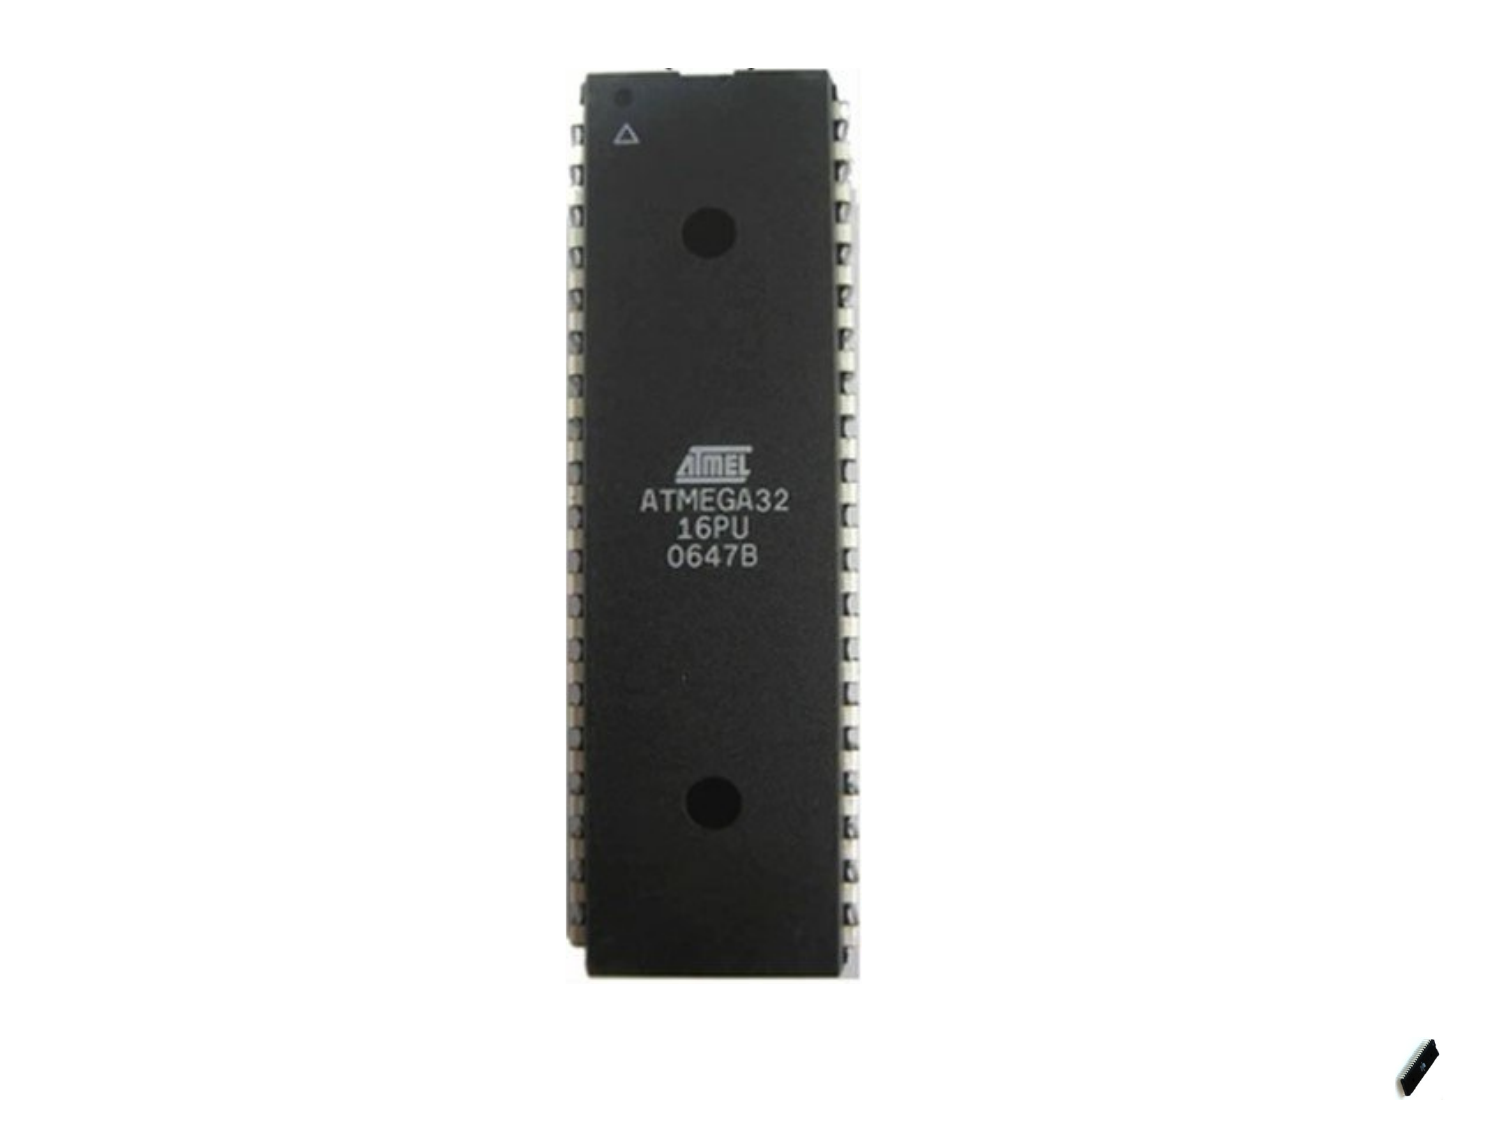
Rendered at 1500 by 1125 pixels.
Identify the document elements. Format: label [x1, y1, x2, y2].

picture [1387, 1037, 1450, 1100]
picture [565, 68, 863, 984]
